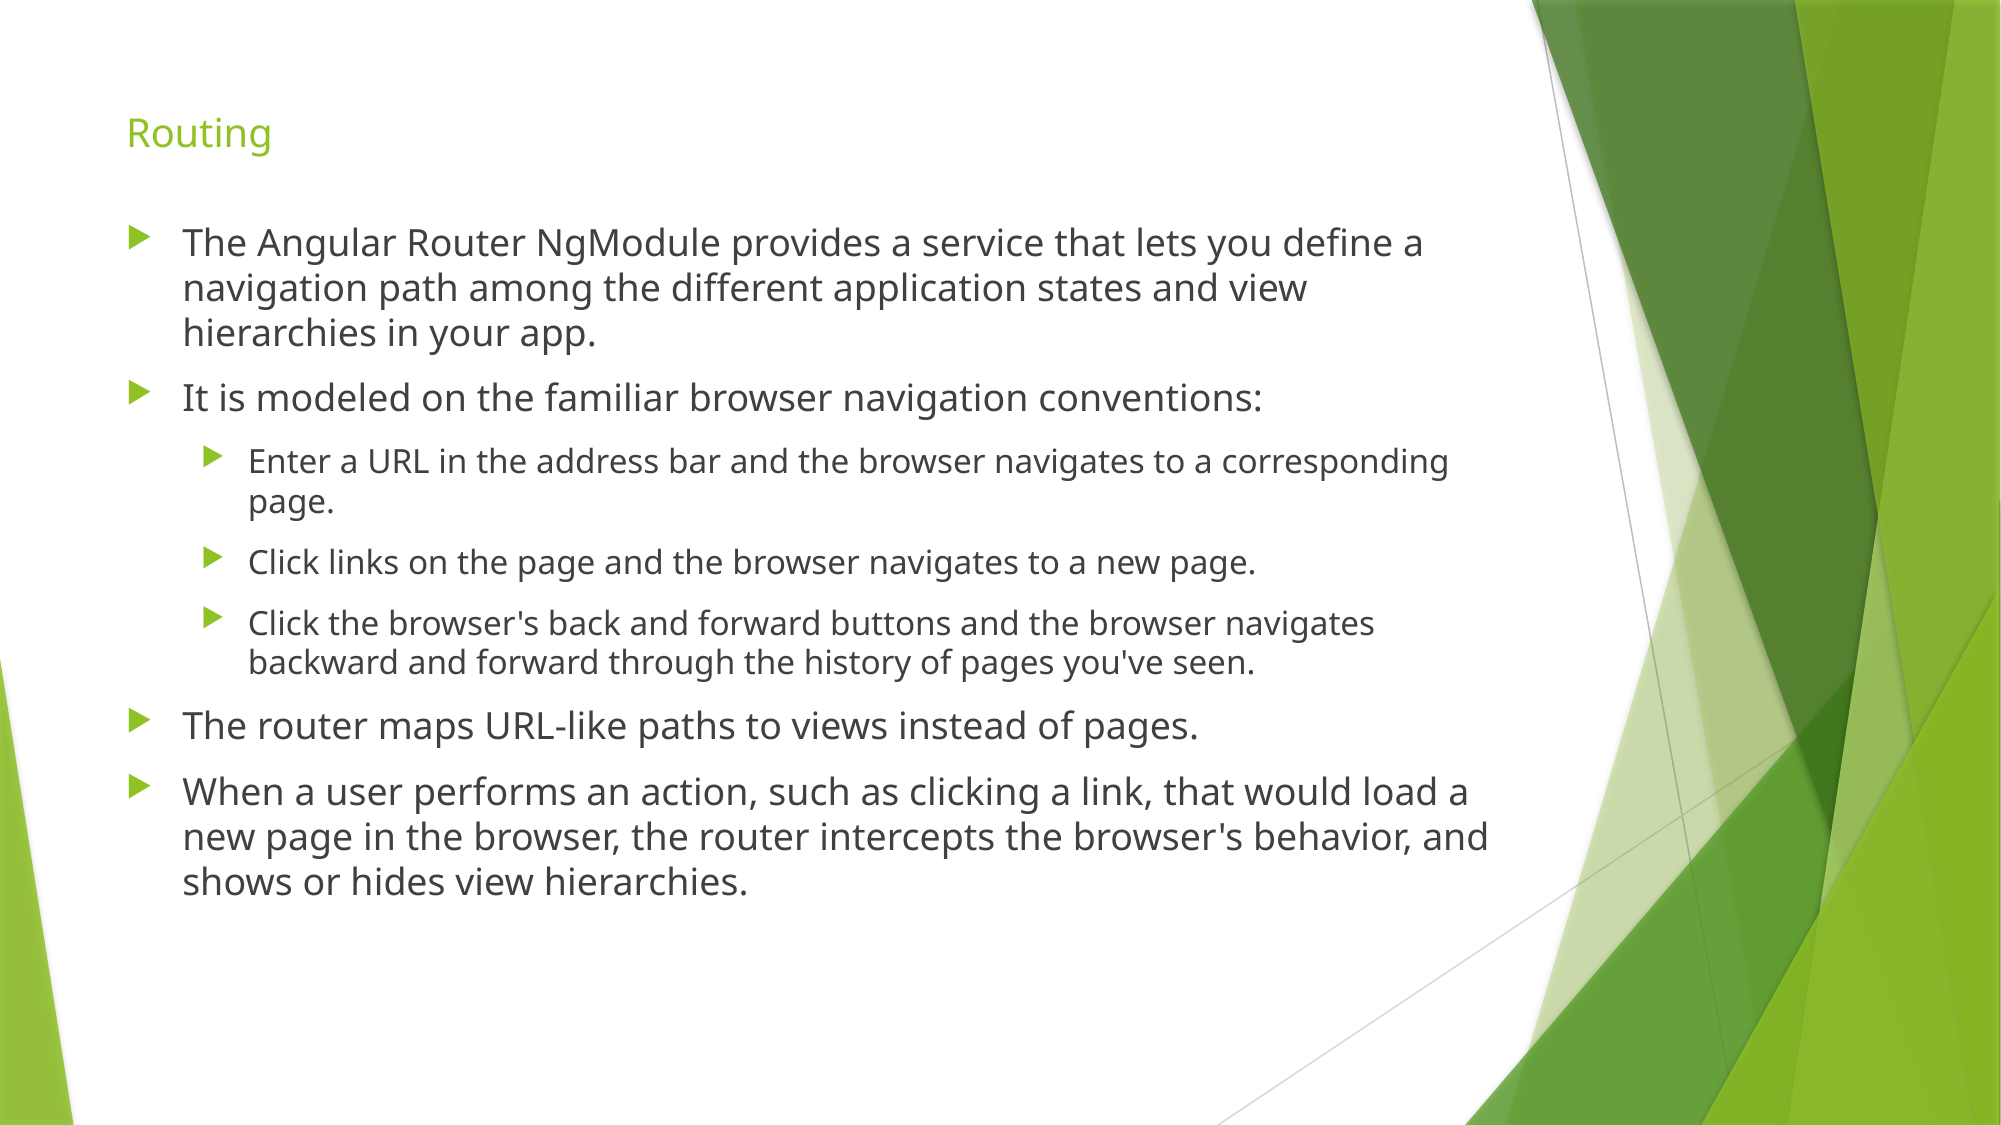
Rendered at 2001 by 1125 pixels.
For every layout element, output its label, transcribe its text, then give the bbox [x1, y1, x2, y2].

title Routing [111, 99, 1522, 210]
list The Angular Router NgModule provides a service that lets you define a navigation path among the different application states and view hierarchies in your app. It is modeled on the familiar browser navigation conventions: Enter a URL in the address bar and the browser navigates to a corresponding page. Click links on the page and the browser navigates to a new page. Click the browser's back and forward buttons and the browser navigates backward and forward through the history of pages you've seen. The router maps URL-like paths to views instead of pages. When a user performs an action, such as clicking a link, that would load a new page in the browser, the router intercepts the browser's behavior, and shows or hides view hierarchies. [111, 210, 1522, 992]
